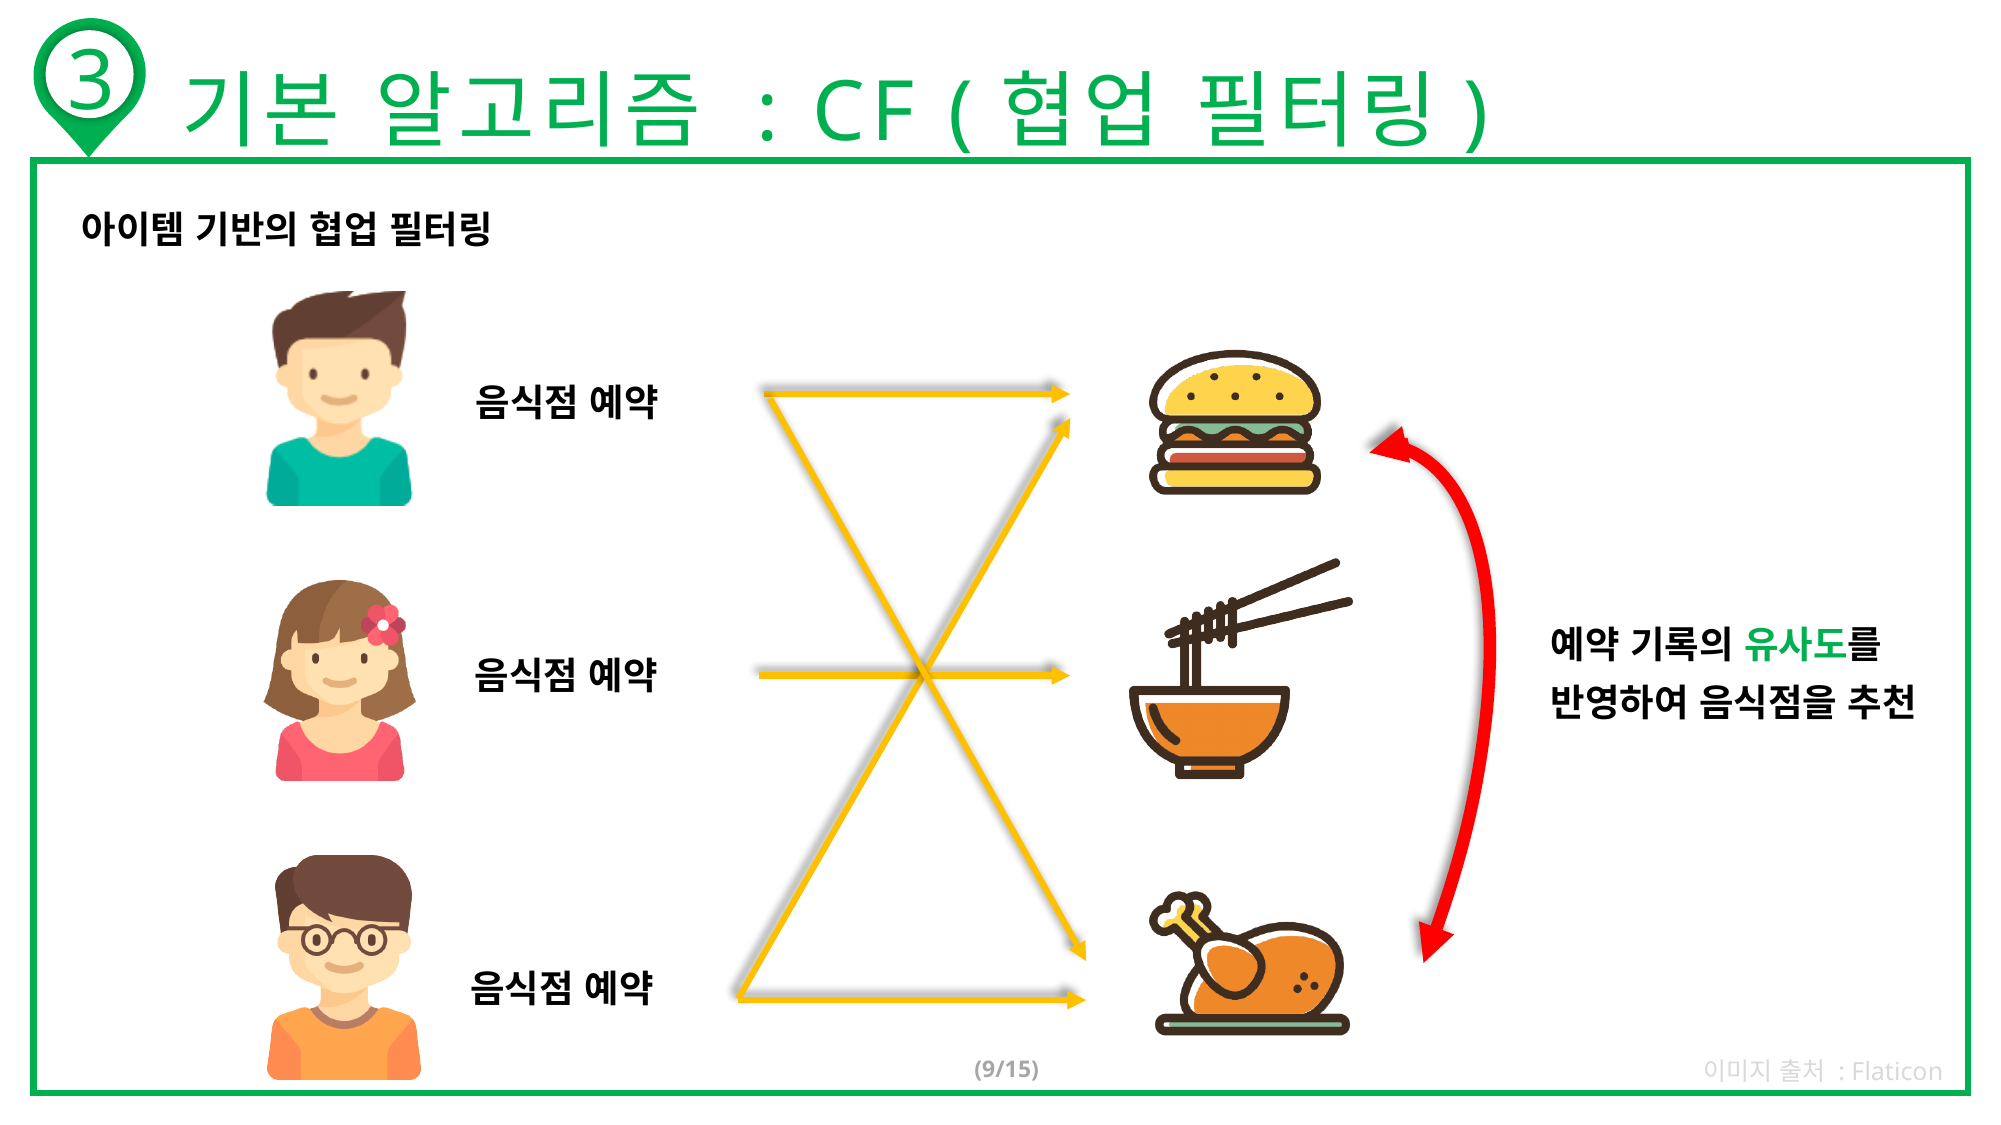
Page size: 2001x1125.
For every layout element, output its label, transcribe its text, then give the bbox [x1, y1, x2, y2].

picture [239, 580, 440, 781]
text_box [1032, 417, 1438, 1125]
text_box 음식점 예약 [459, 631, 646, 705]
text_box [32, 18, 147, 130]
text_box 이미지 출처 : Flaticon [1688, 1047, 1959, 1093]
text_box 음식점 예약 [456, 943, 669, 1018]
picture [1148, 336, 1321, 417]
text_box 기본 알고리즘 : CF (협업 필터링) [116, 50, 1504, 160]
text_box 예약 기록의 유사도를 반영하여 음식점을 추천 [1536, 599, 1963, 732]
text_box (9/15) [959, 1047, 1032, 1090]
text_box 아이템 기반의 협업 필터링 [67, 184, 1284, 317]
text_box [33, 160, 1969, 1094]
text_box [738, 418, 1032, 521]
picture [232, 855, 456, 1080]
picture [232, 291, 447, 506]
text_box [738, 838, 1032, 999]
text_box 3 [52, 130, 130, 134]
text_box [646, 521, 1210, 838]
text_box 음식점 예약 [460, 357, 674, 432]
